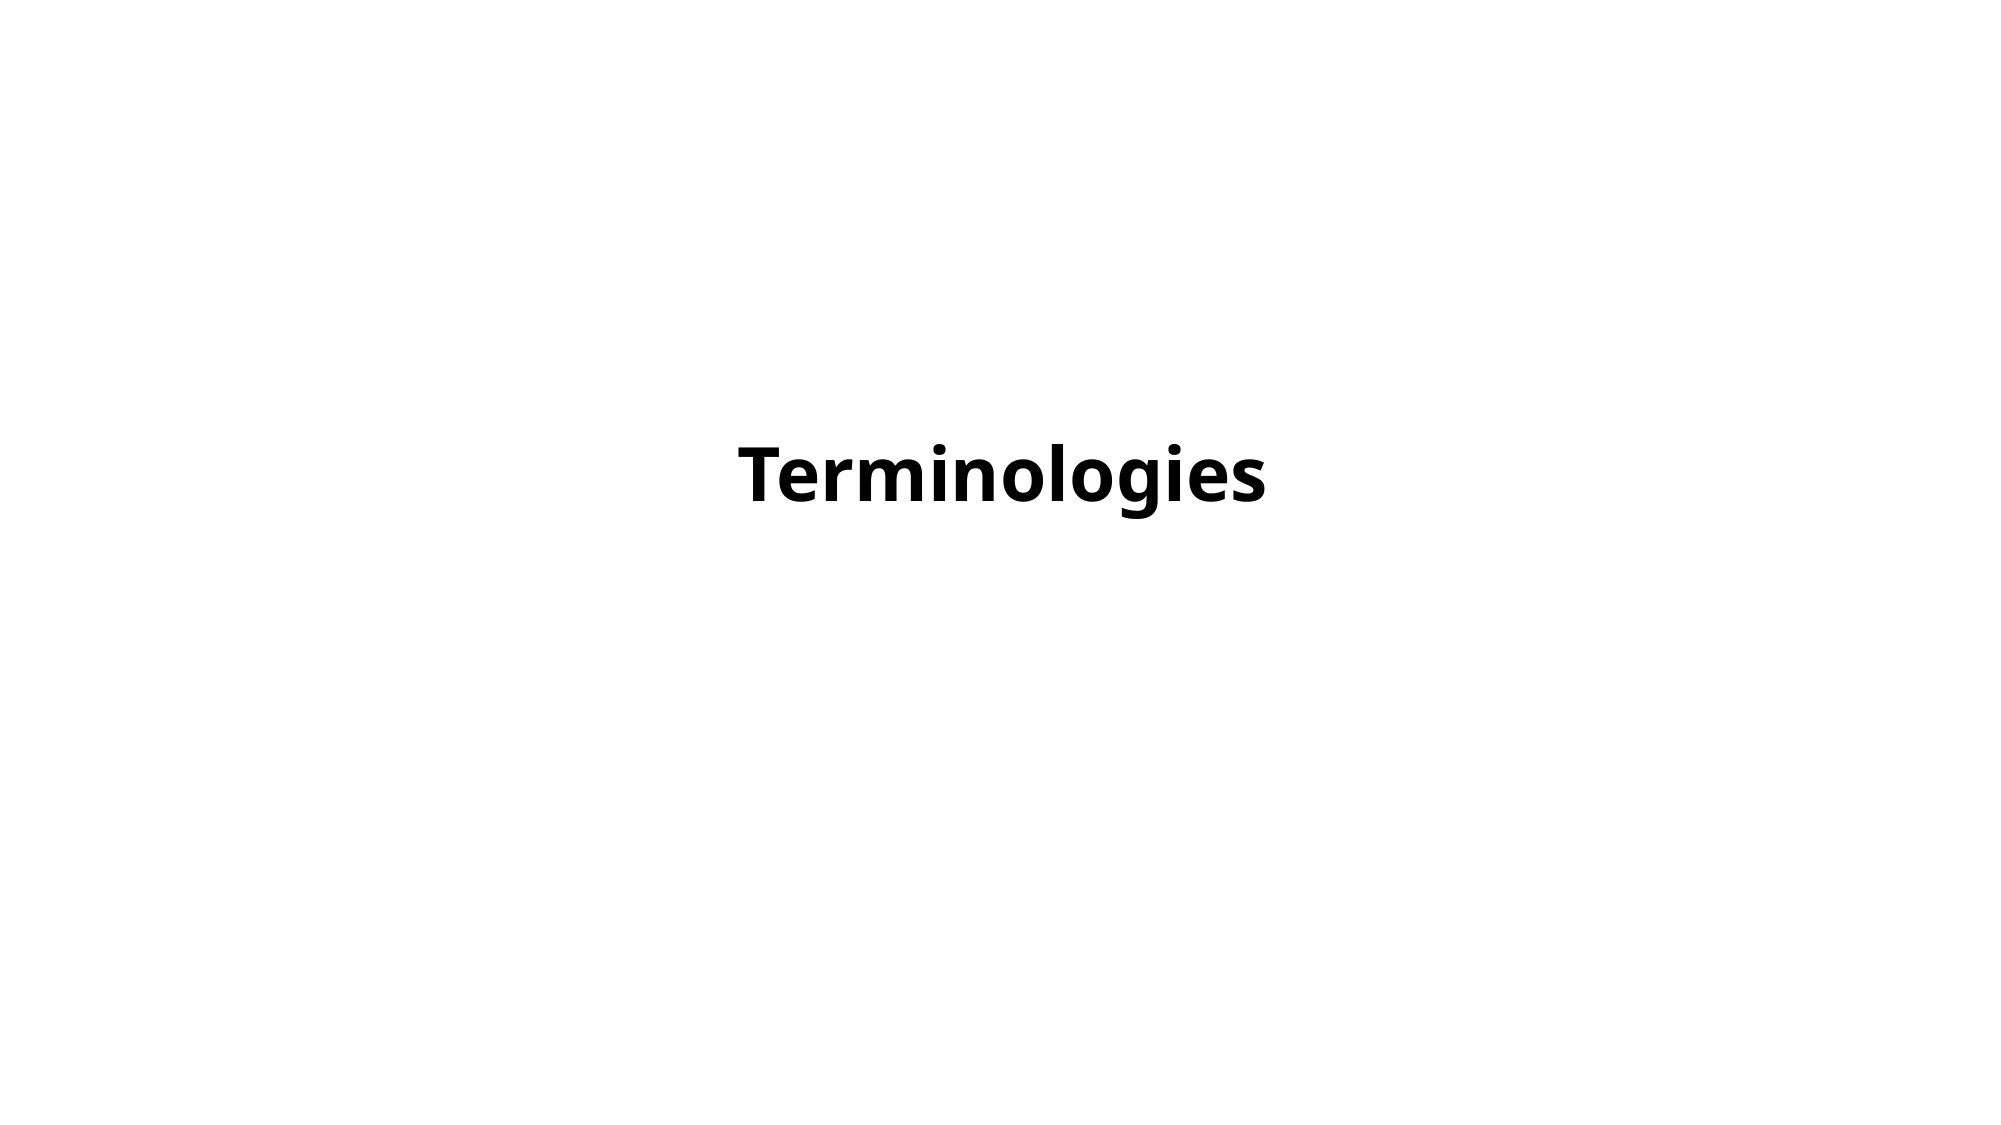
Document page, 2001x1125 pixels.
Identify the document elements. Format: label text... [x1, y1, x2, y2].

title Terminologies [33, 368, 1973, 586]
